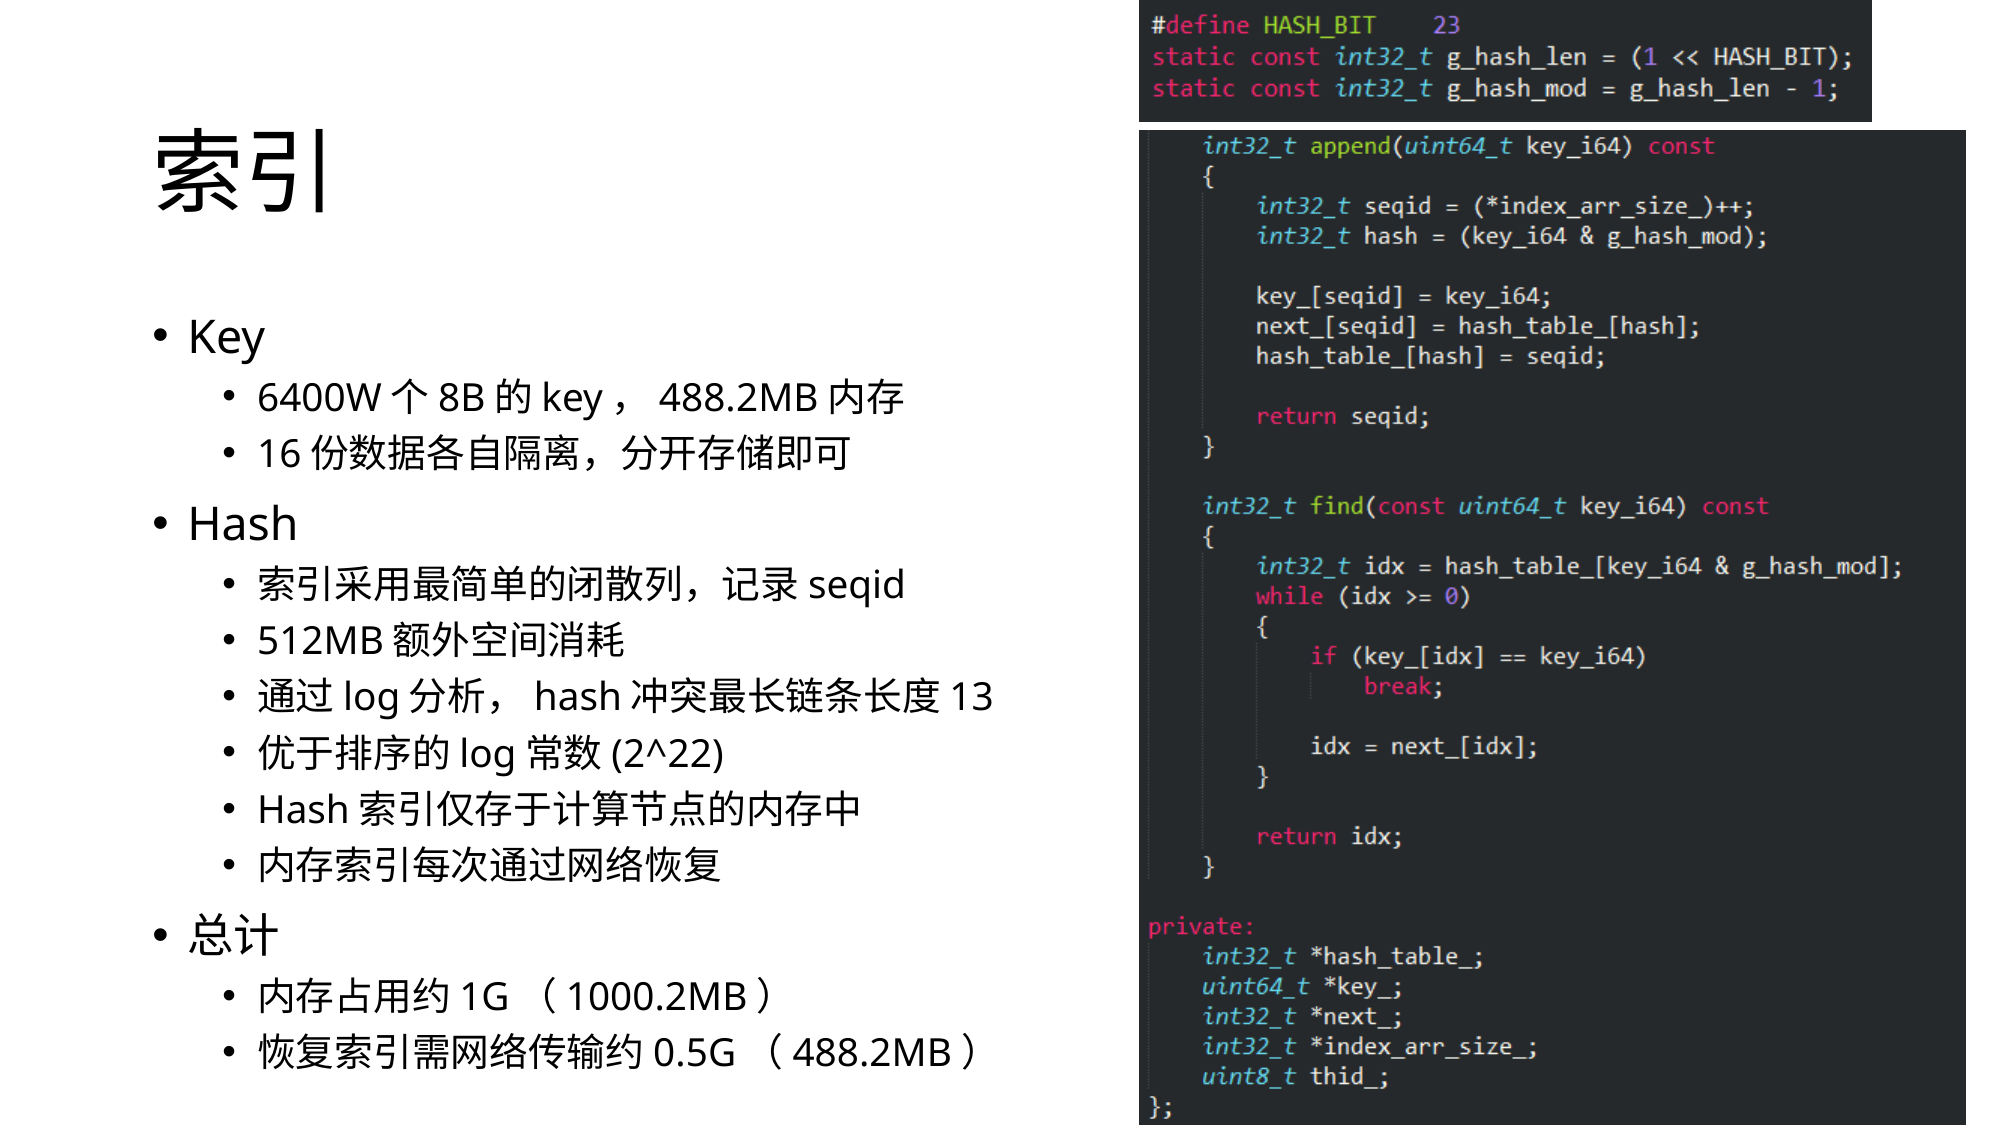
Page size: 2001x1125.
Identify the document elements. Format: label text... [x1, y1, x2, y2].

list Key 6400W个8B的key，488.2MB内存 16份数据各自隔离，分开存储即可 Hash 索引采用最简单的闭散列，记录seqid 512MB额外空间消耗 通过log分析，hash冲突最长链条长度13 优于排序的log常数(2^22) Hash索引仅存于计算节点的内存中 内存索引每次通过网络恢复 总计 内存占用约1G（1000.2MB） 恢复索引需网络传输约0.5G（488.2MB） [137, 299, 1139, 1090]
title 索引 [137, 59, 1863, 278]
picture [1139, 130, 1966, 1125]
picture [1139, 0, 1872, 122]
